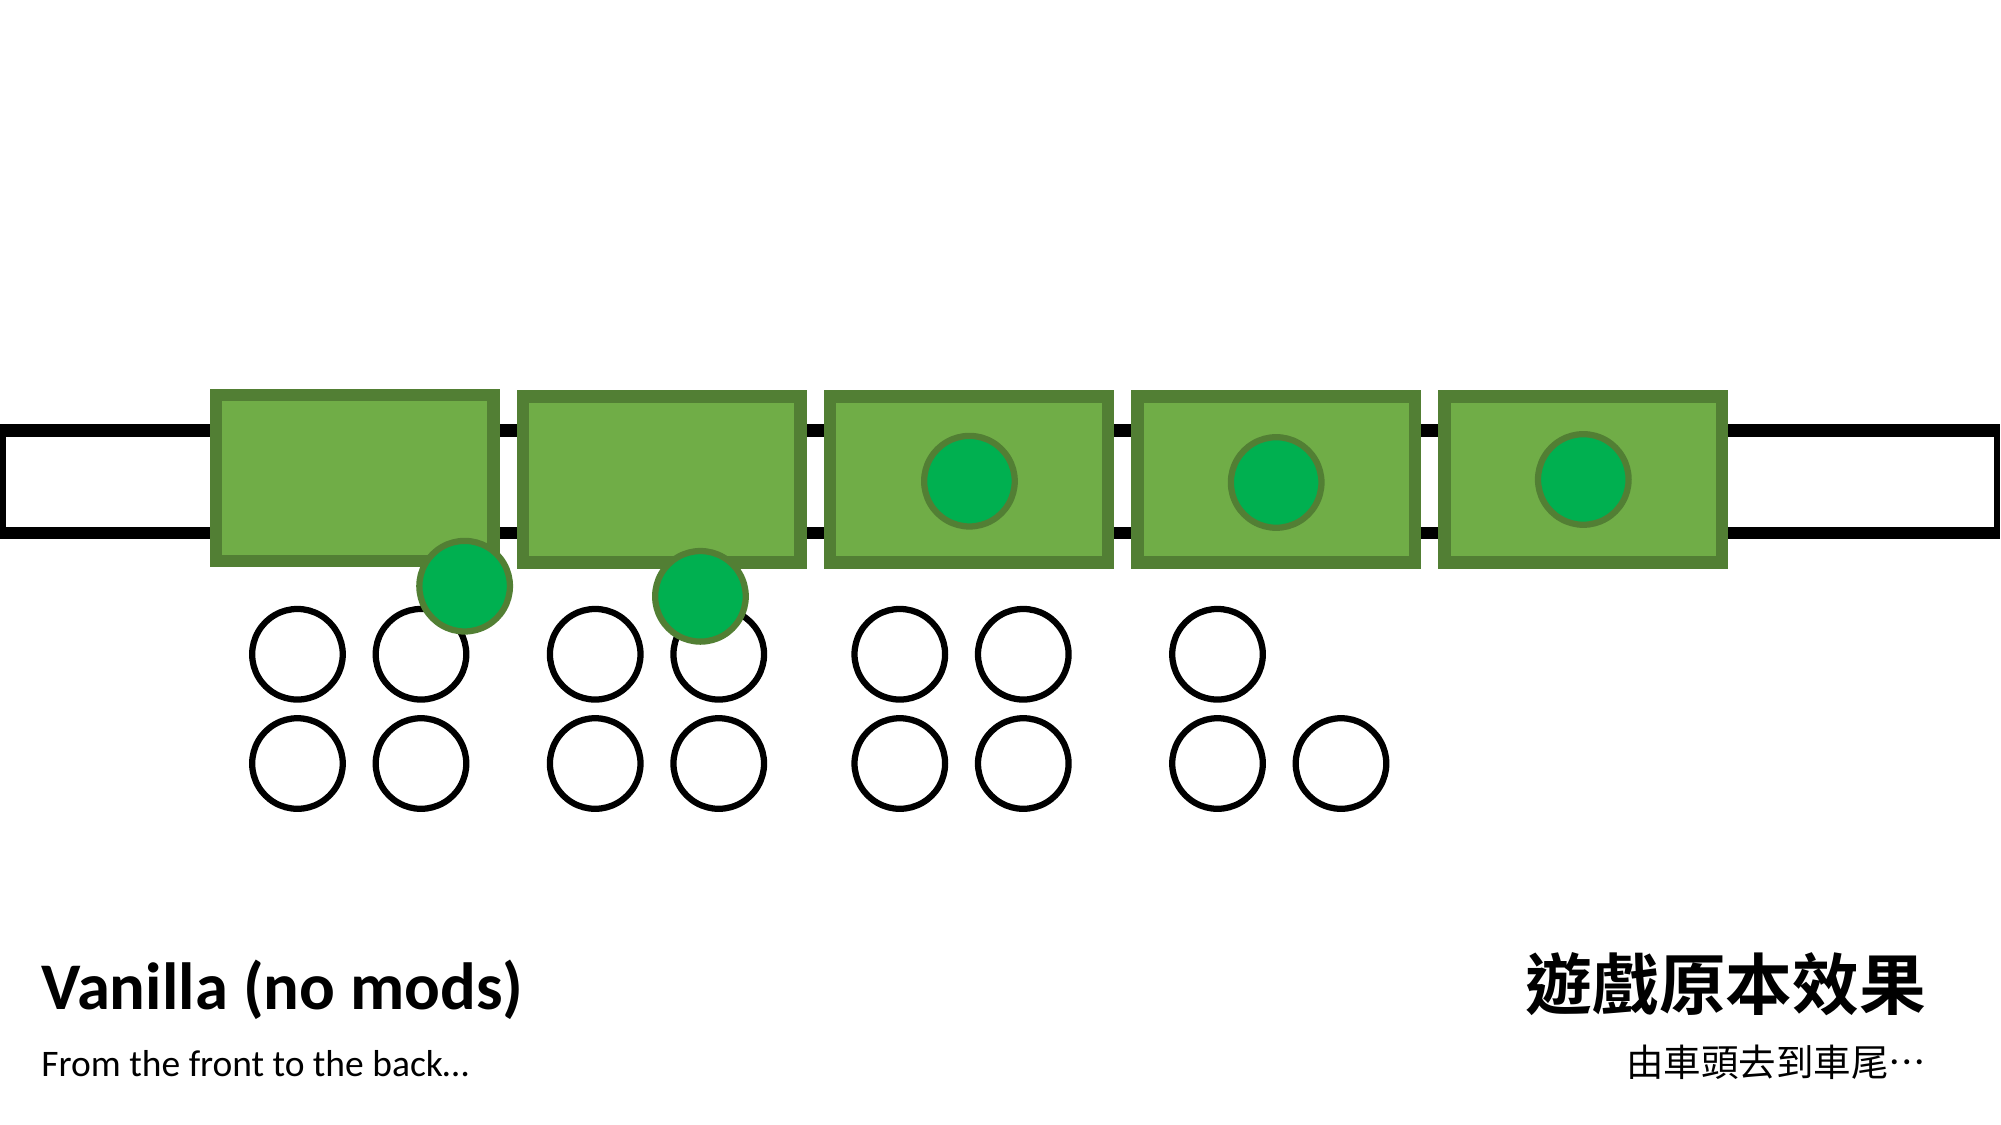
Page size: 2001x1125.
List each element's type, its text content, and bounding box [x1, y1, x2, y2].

text_box 由車頭去到車尾… [1248, 1031, 1941, 1092]
text_box [251, 717, 344, 810]
text_box [374, 607, 468, 701]
text_box [976, 717, 1070, 810]
text_box [853, 607, 947, 701]
text_box [0, 430, 210, 534]
text_box [1294, 717, 1388, 810]
text_box [1728, 430, 2000, 534]
text_box [374, 717, 468, 810]
text_box 遊戲原本效果 [1248, 935, 1941, 1031]
text_box [672, 615, 766, 701]
text_box [548, 717, 642, 810]
text_box From the front to the back… [26, 1031, 719, 1092]
text_box [672, 717, 766, 810]
text_box [251, 607, 344, 701]
text_box [976, 607, 1070, 701]
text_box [215, 395, 1723, 563]
text_box [654, 563, 747, 643]
text_box [418, 563, 511, 633]
text_box [548, 607, 642, 701]
text_box [1171, 717, 1264, 810]
text_box [1171, 607, 1264, 701]
text_box [853, 717, 947, 810]
text_box Vanilla (no mods) [26, 935, 719, 1031]
